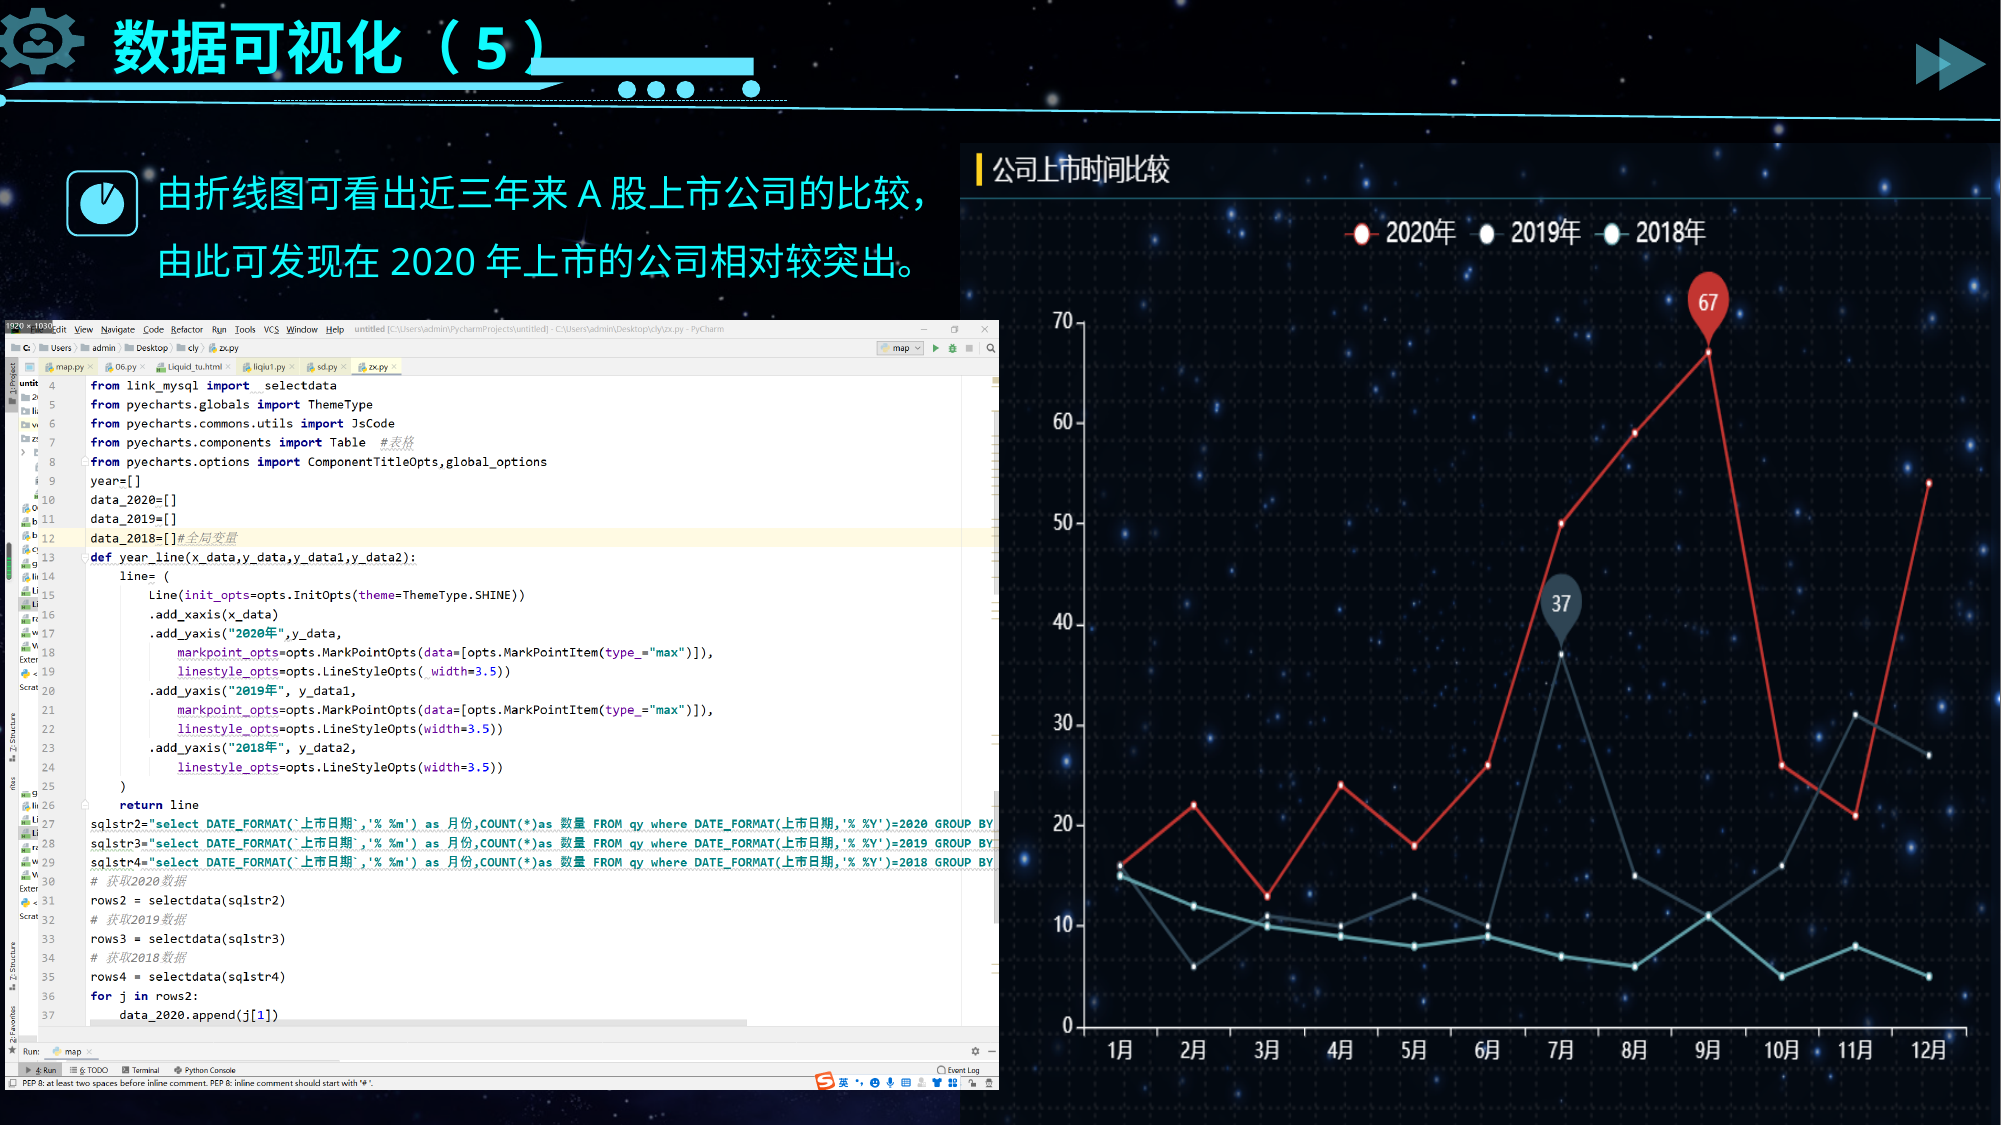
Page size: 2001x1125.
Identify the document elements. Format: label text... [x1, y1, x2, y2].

text_box 数据可视化（5） [97, 3, 957, 89]
picture [0, 75, 5, 96]
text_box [1916, 37, 1987, 91]
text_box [5, 57, 788, 101]
picture [0, 0, 2001, 1125]
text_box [0, 7, 85, 75]
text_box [67, 140, 957, 292]
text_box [0, 100, 2000, 120]
